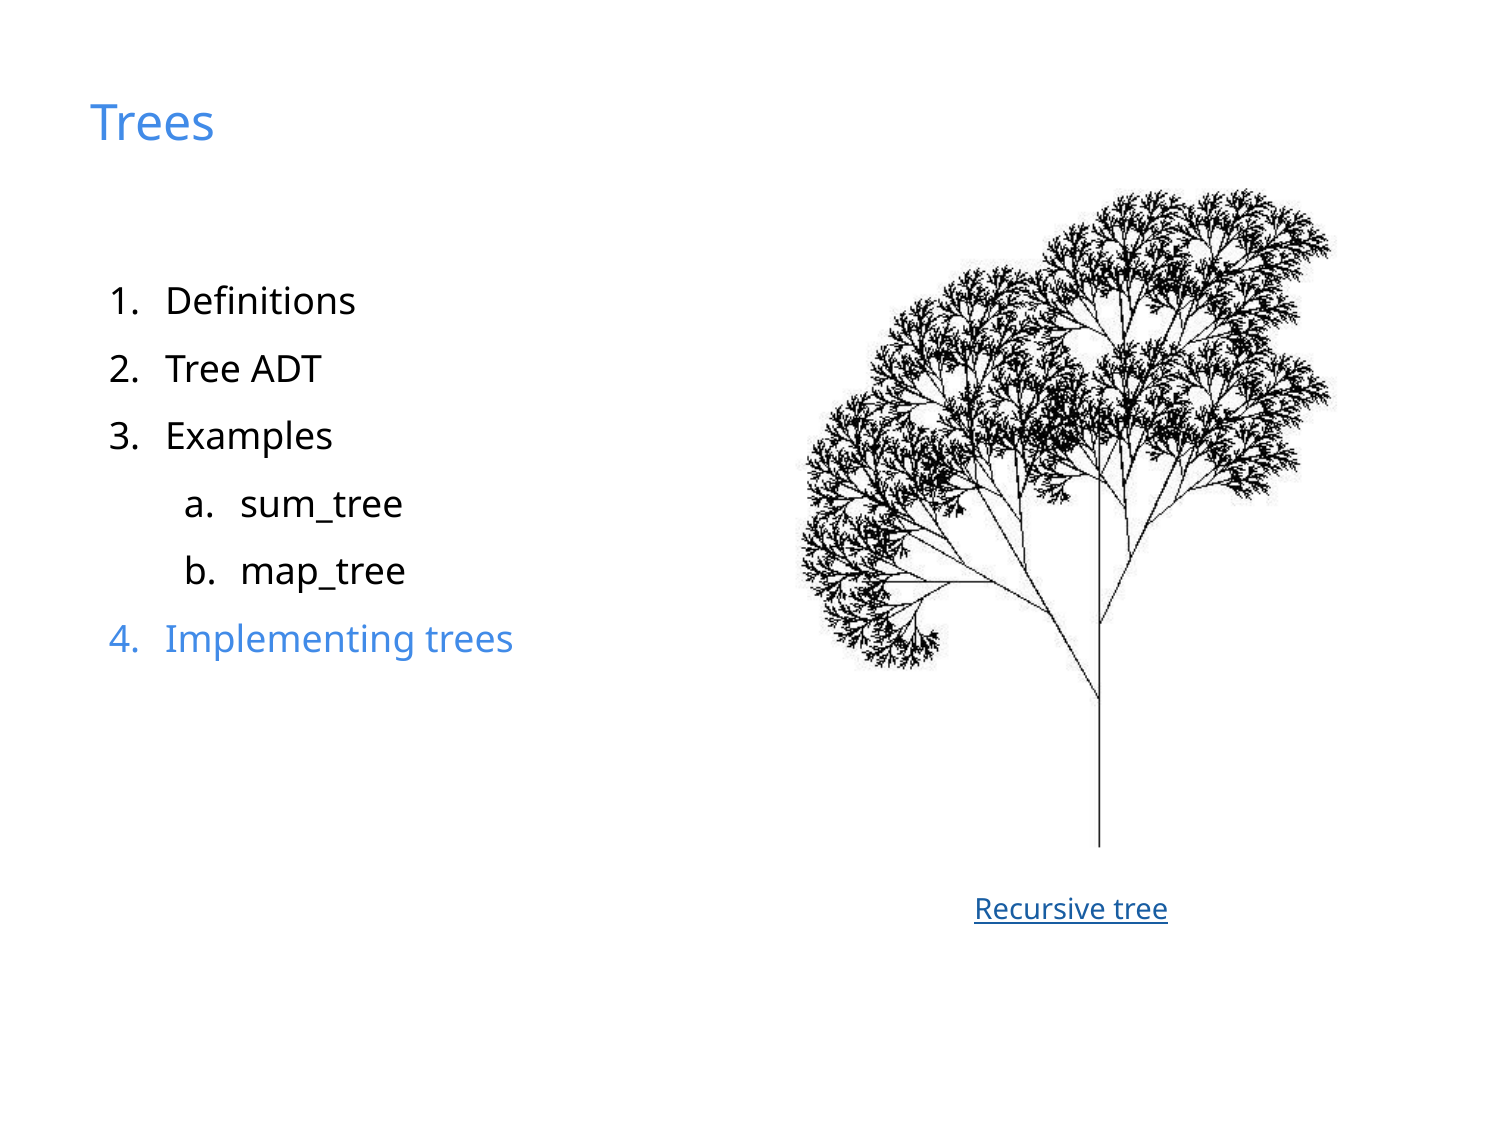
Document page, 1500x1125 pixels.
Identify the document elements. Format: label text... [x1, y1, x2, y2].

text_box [784, 165, 1343, 950]
title Trees [75, 36, 1425, 166]
list Definitions Tree ADT Examples sum_tree map_tree Implementing trees [75, 239, 729, 1038]
